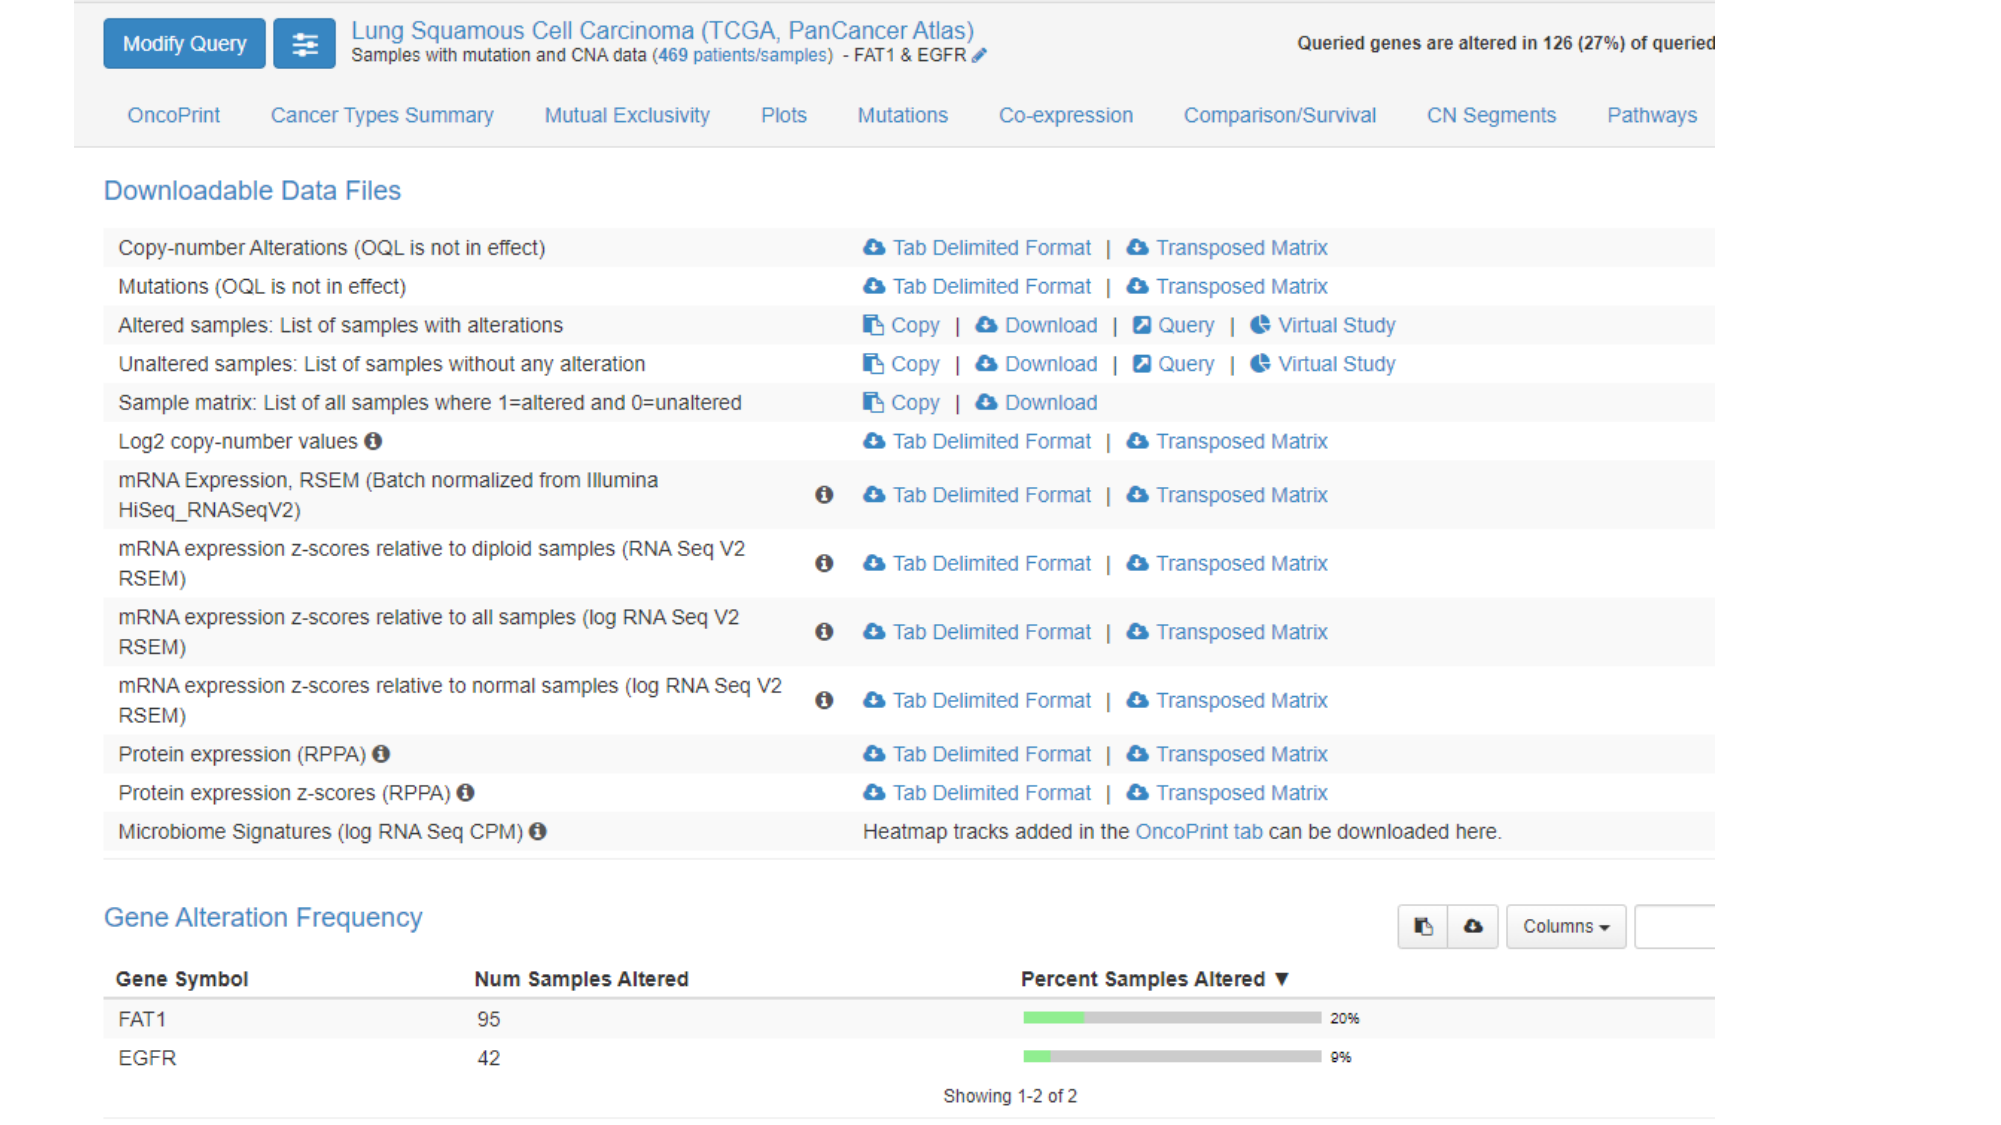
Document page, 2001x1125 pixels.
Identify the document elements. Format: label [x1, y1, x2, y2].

picture [74, 0, 1715, 1125]
